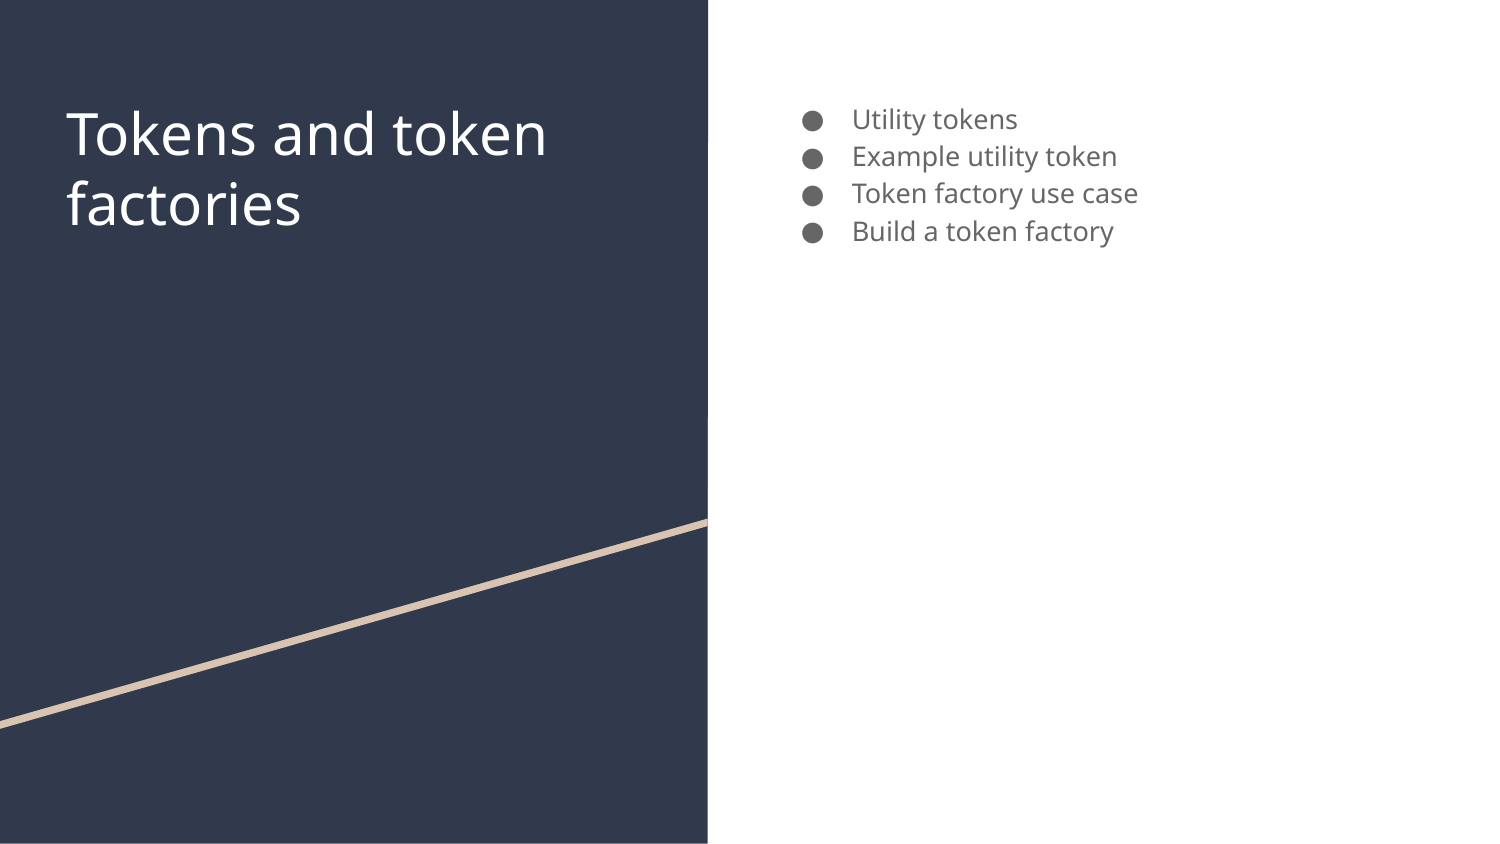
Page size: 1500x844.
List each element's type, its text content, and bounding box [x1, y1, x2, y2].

title Tokens and token factories [51, 82, 660, 494]
list Utility tokens Example utility token Token factory use case Build a token factory [761, 82, 1446, 755]
